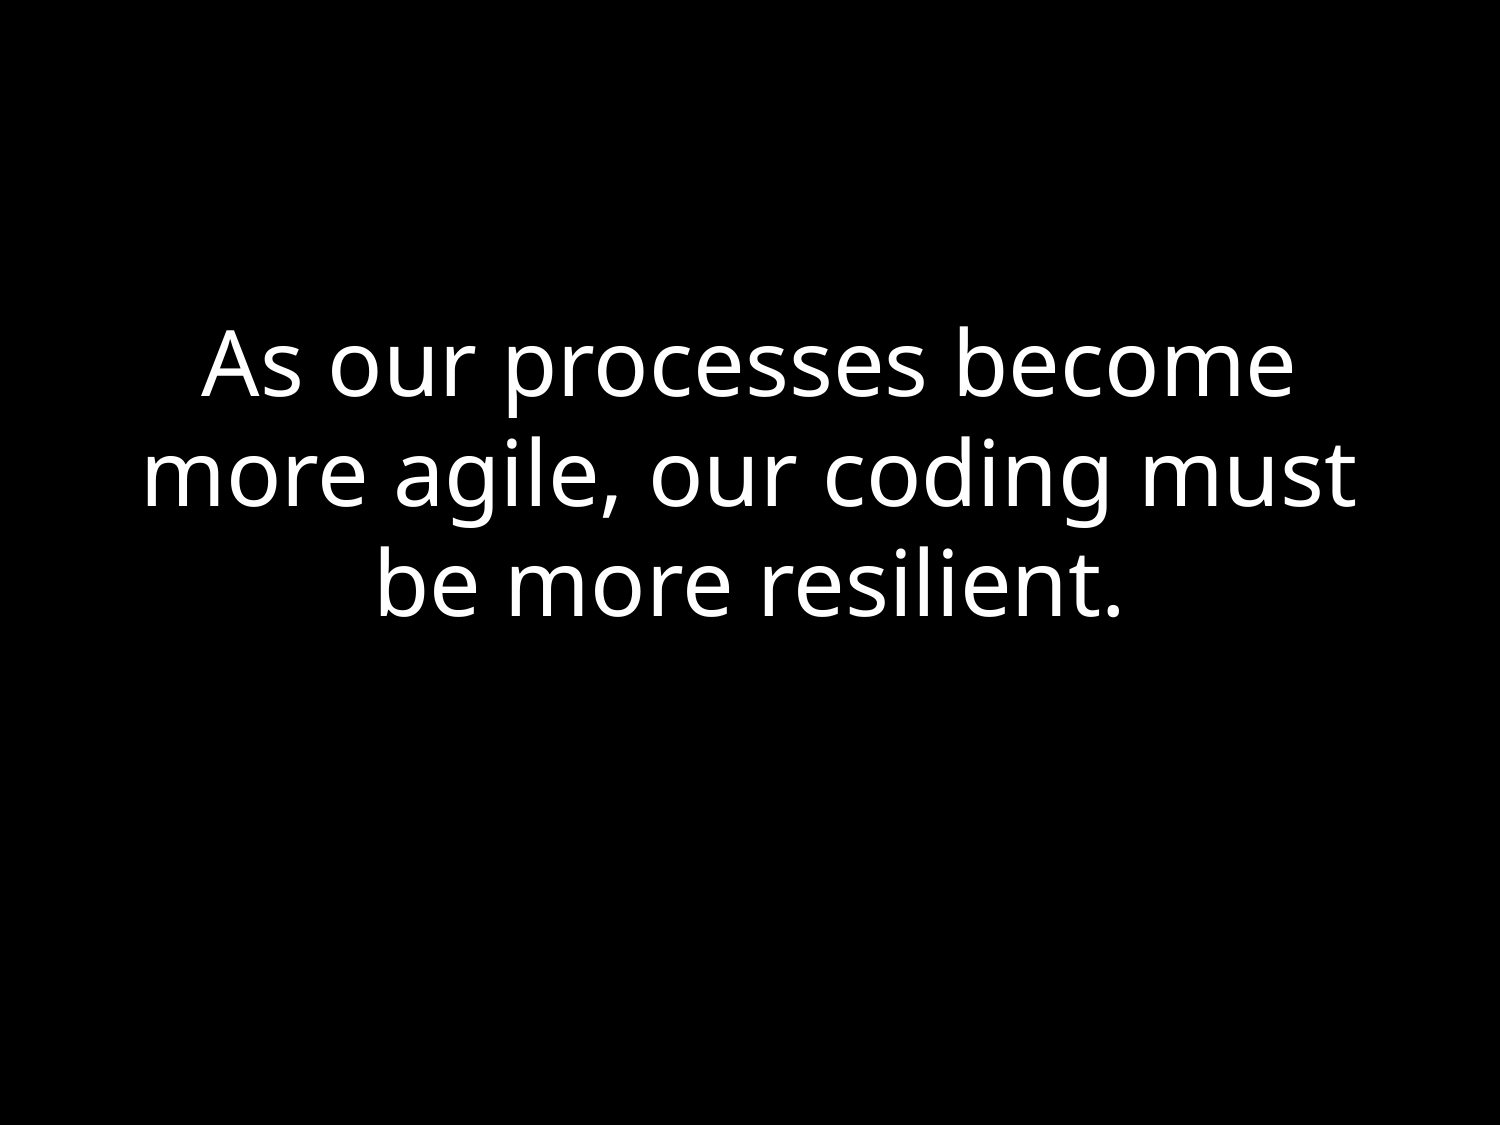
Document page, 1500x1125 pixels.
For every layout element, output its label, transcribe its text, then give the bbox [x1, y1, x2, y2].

title As our processes become more agile, our coding must be more resilient. [112, 349, 1388, 591]
